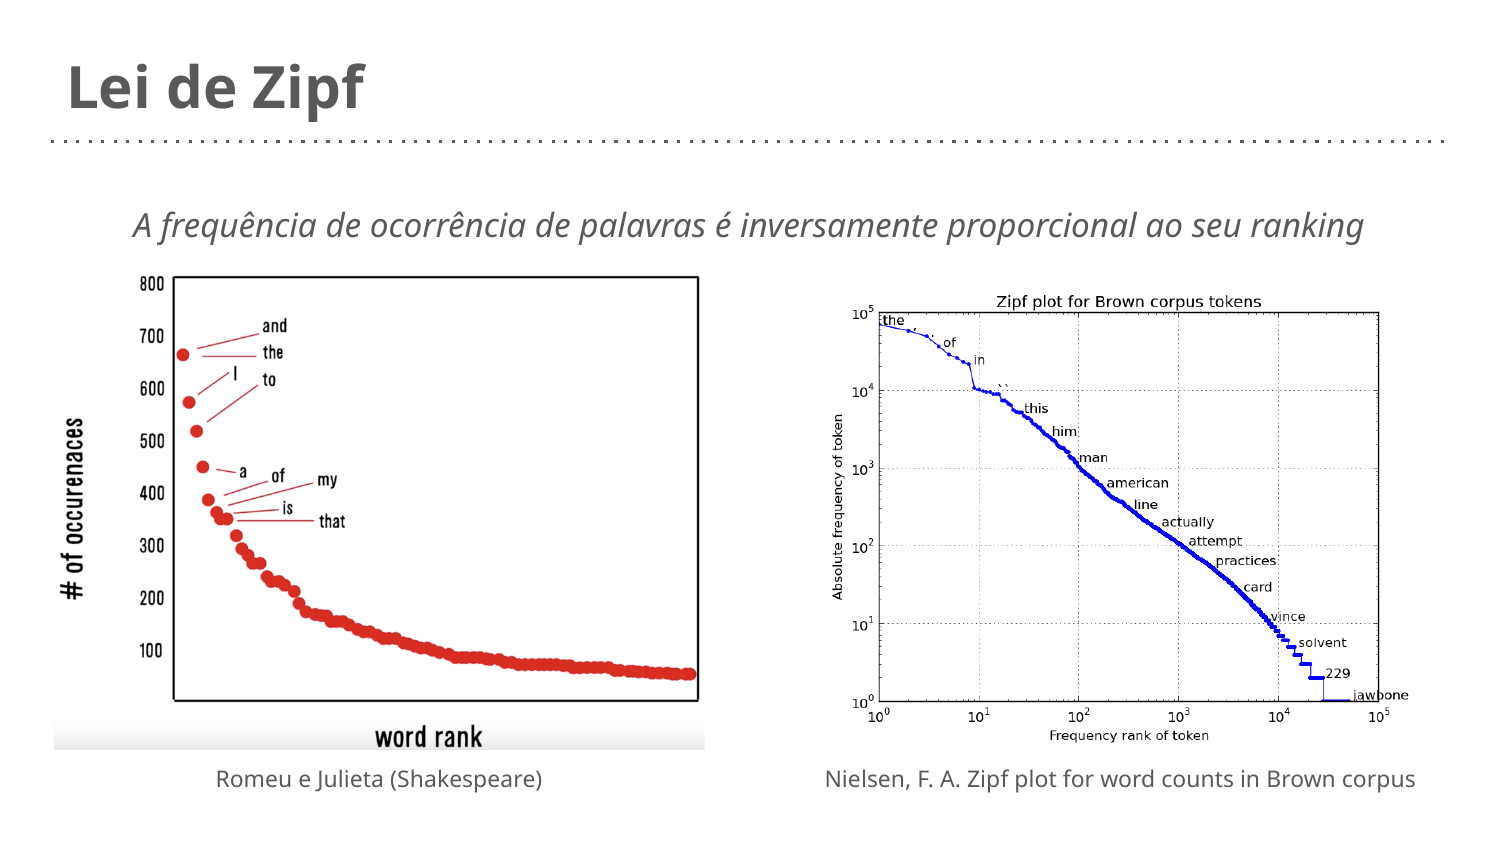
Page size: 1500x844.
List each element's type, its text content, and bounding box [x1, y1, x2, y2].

title Lei de Zipf [51, 35, 1449, 130]
picture [53, 264, 705, 750]
picture [798, 264, 1443, 750]
text_box Romeu e Julieta (Shakespeare) [56, 757, 702, 825]
text_box Nielsen, F. A. Zipf plot for word counts in Brown corpus [798, 756, 1444, 825]
text_box A frequência de ocorrência de palavras é inversamente proporcional ao seu ranking [51, 189, 1449, 265]
